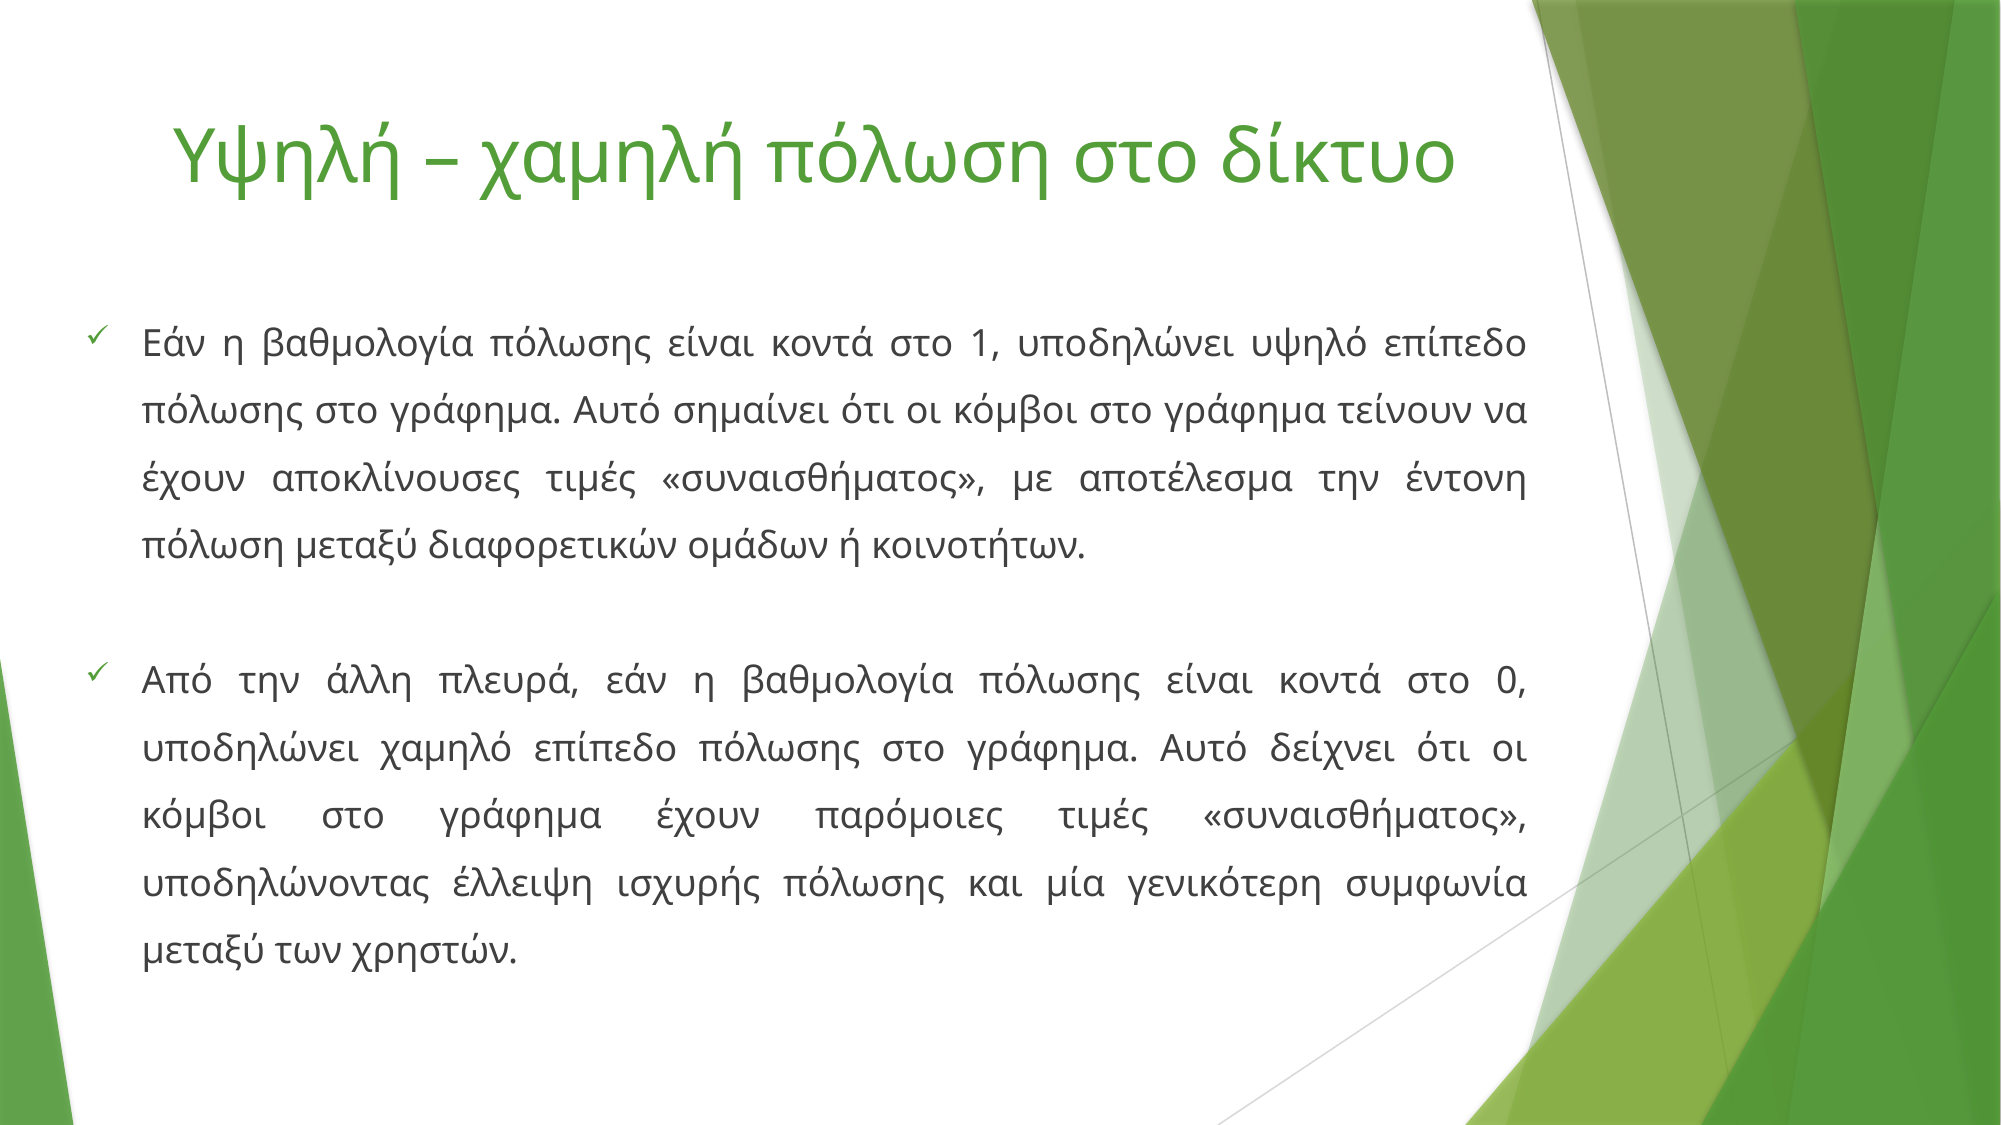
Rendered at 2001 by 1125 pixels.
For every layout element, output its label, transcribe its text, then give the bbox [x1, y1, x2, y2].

title Υψηλή – χαμηλή πόλωση στο δίκτυο [111, 99, 1522, 230]
list Εάν η βαθμολογία πόλωσης είναι κοντά στο 1, υποδηλώνει υψηλό επίπεδο πόλωσης στο γράφημα. Αυτό σημαίνει ότι οι κόμβοι στο γράφημα τείνουν να έχουν αποκλίνουσες τιμές «συναισθήματος», με αποτέλεσμα την έντονη πόλωση μεταξύ διαφορετικών ομάδων ή κοινοτήτων. Από την άλλη πλευρά, εάν η βαθμολογία πόλωσης είναι κοντά στο 0, υποδηλώνει χαμηλό επίπεδο πόλωσης στο γράφημα. Αυτό δείχνει ότι οι κόμβοι στο γράφημα έχουν παρόμοιες τιμές «συναισθήματος», υποδηλώνοντας έλλειψη ισχυρής πόλωσης και μία γενικότερη συμφωνία μεταξύ των χρηστών. [70, 288, 1544, 927]
